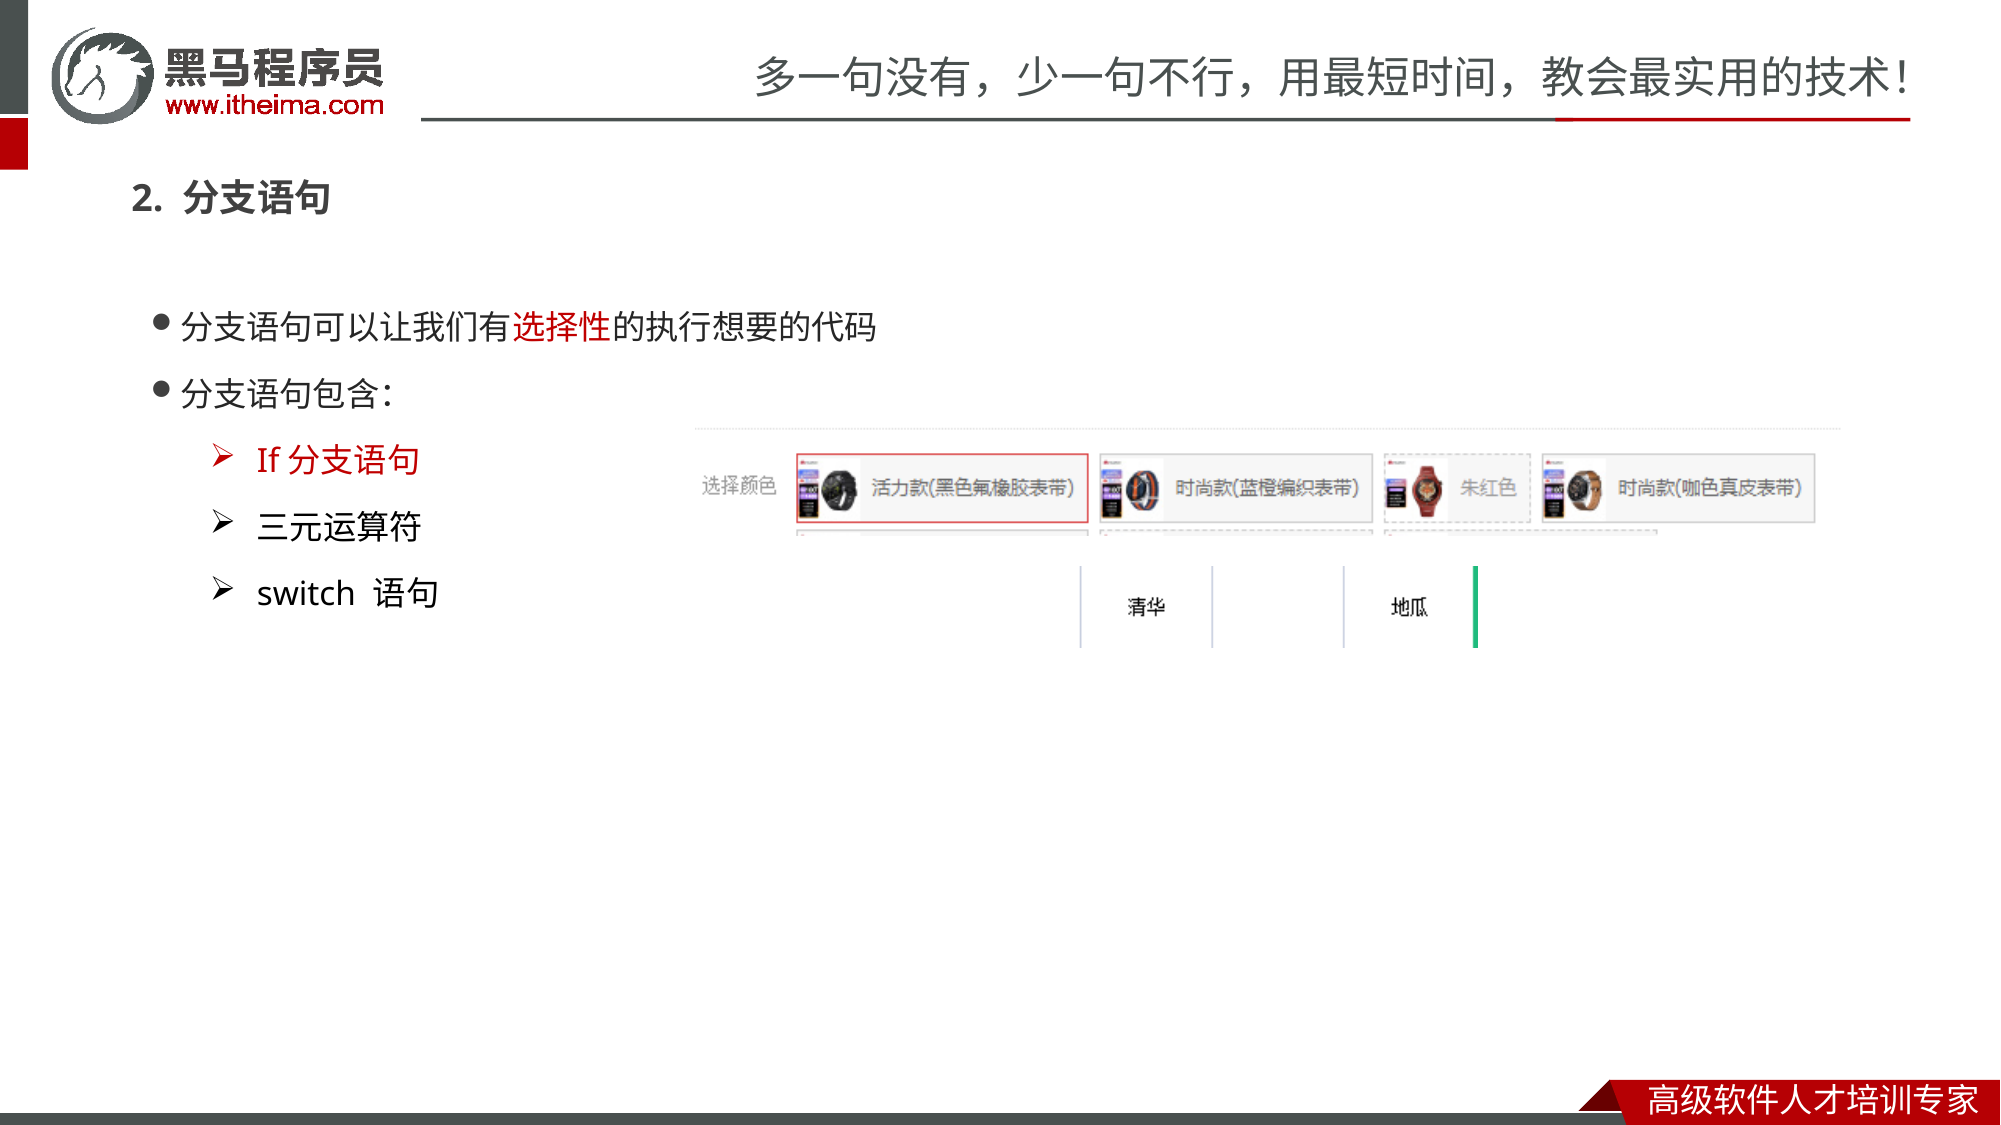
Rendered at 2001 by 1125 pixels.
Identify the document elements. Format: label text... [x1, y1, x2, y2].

picture [50, 26, 384, 125]
list 分支语句可以让我们有选择性的执行想要的代码 分支语句包含： If分支语句 三元运算符 switch 语句 [136, 278, 1752, 971]
picture [1077, 566, 1479, 649]
list 2. 分支语句 [116, 154, 1875, 239]
picture [694, 422, 1861, 536]
